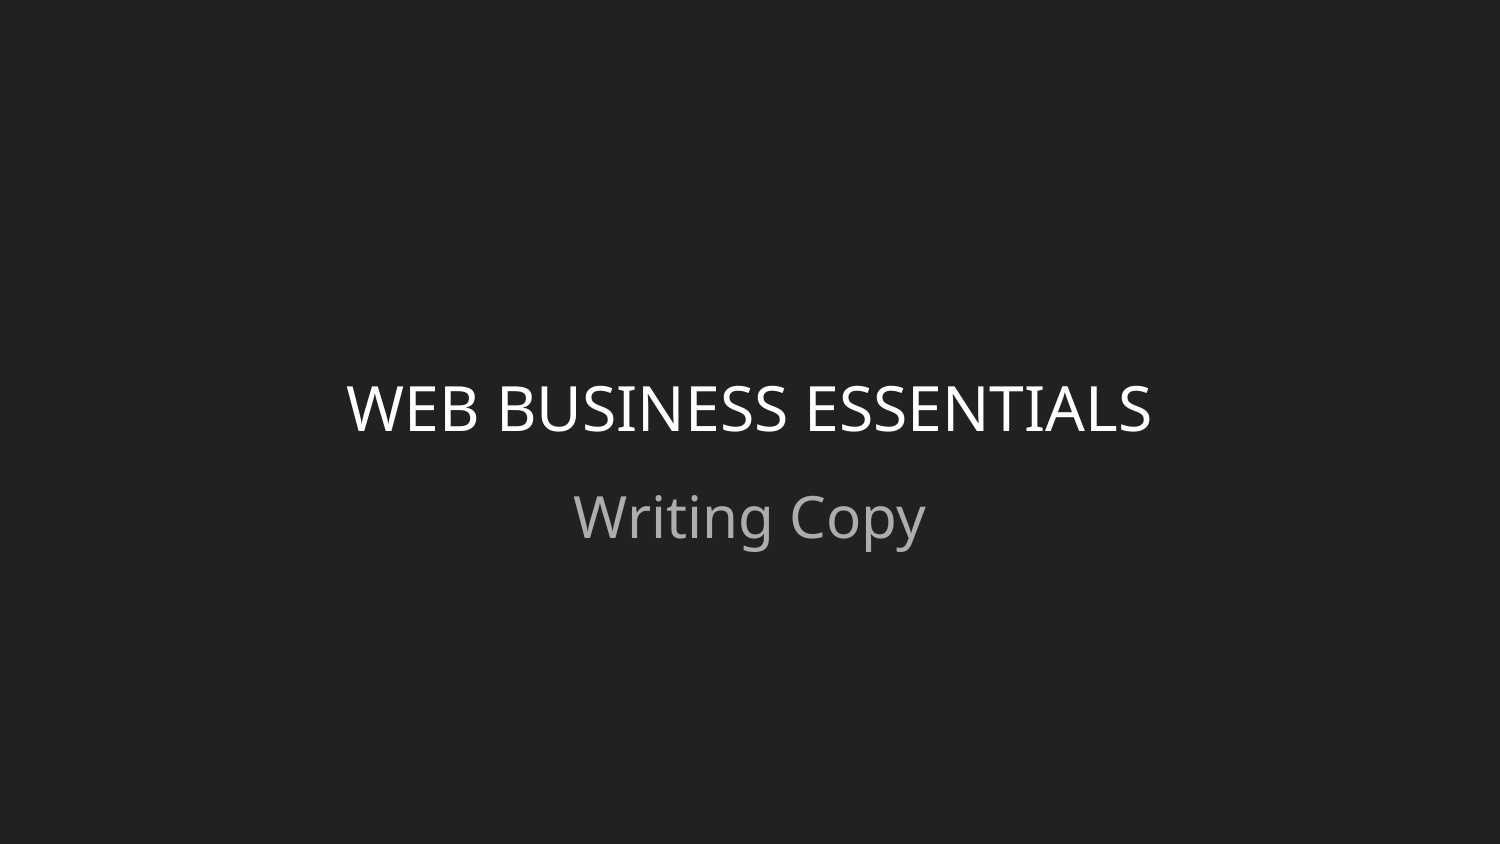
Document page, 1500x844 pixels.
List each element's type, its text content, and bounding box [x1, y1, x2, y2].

subtitle Writing Copy [51, 464, 1449, 595]
title WEB BUSINESS ESSENTIALS [51, 122, 1449, 459]
